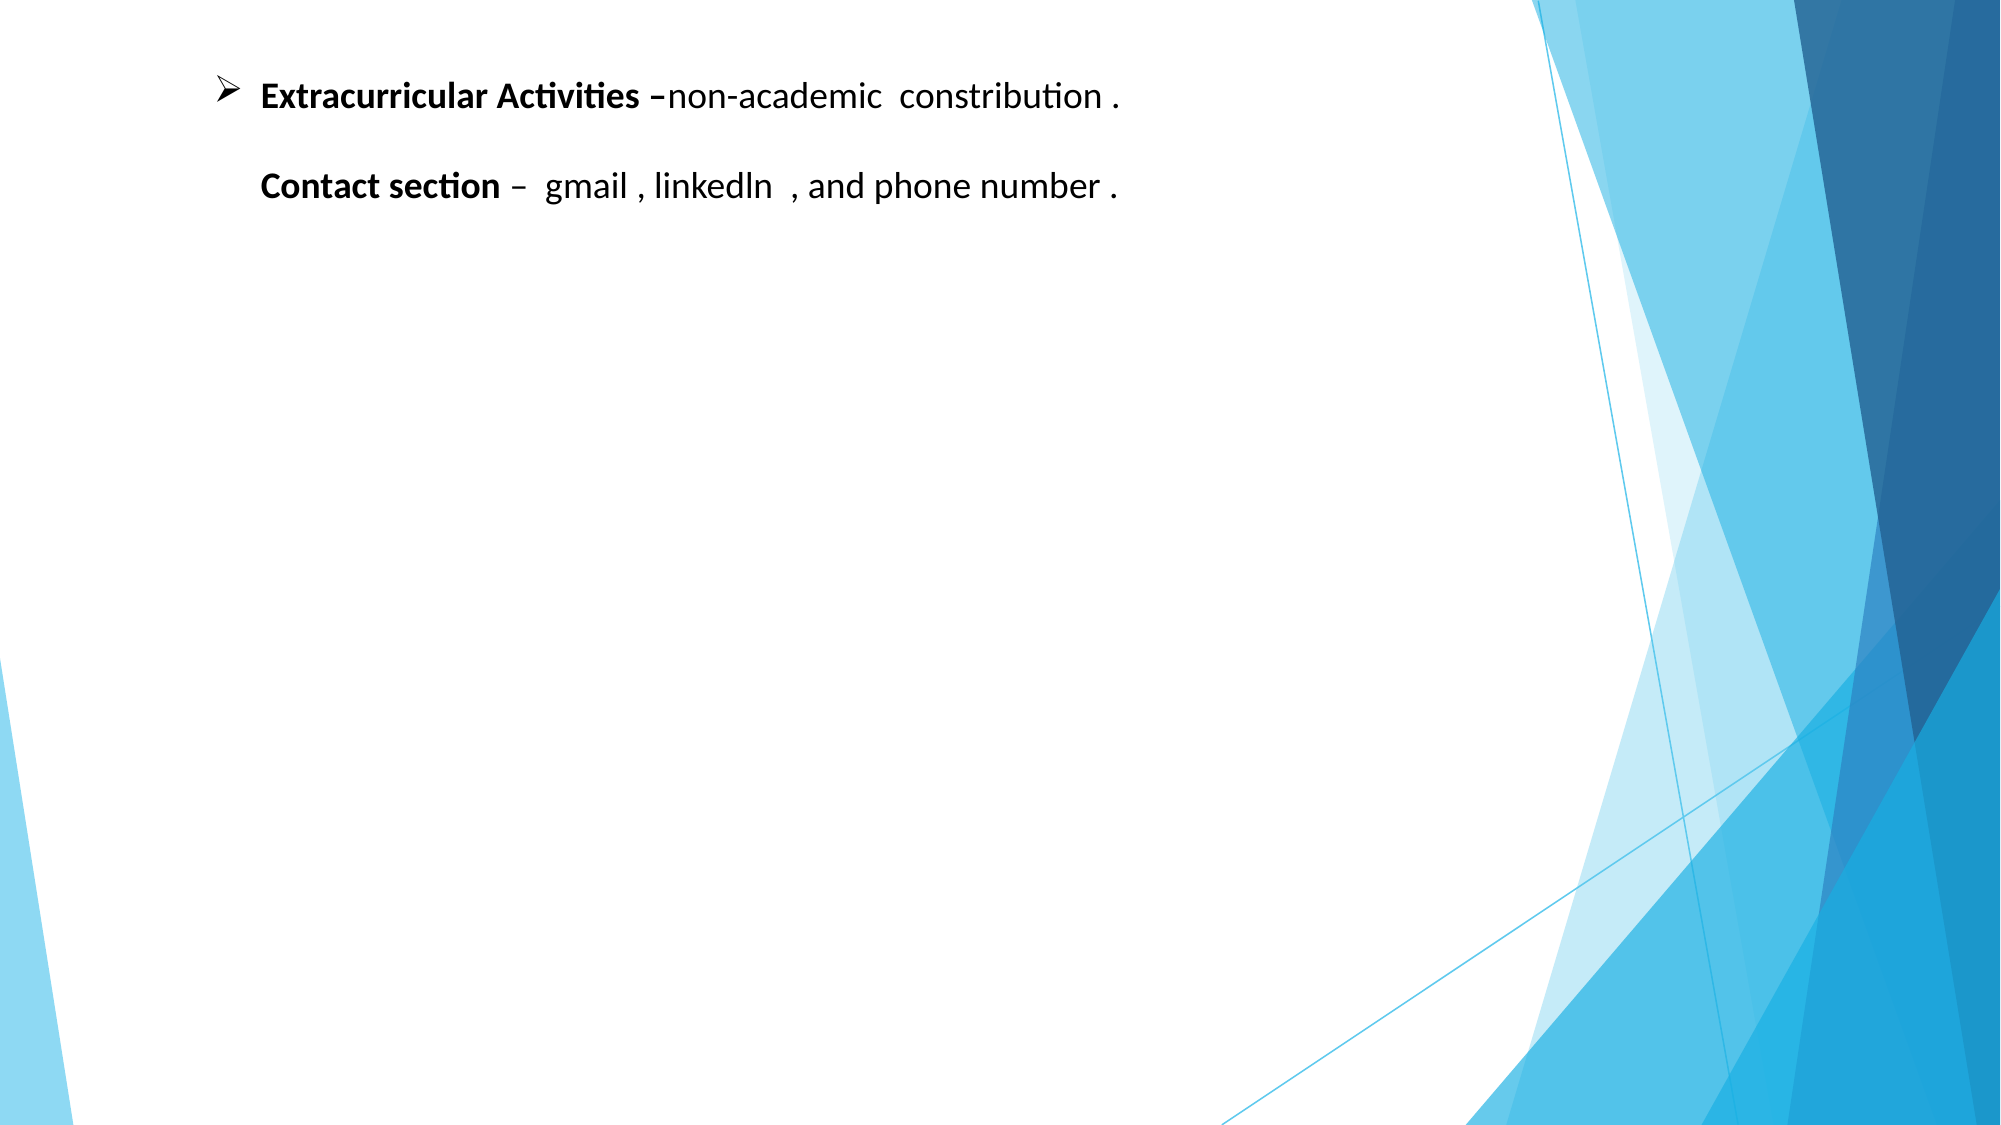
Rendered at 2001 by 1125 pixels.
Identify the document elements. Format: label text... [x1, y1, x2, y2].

title Extracurricular Activities –non-academic constribution . Contact section – gmail , linkedln , and phone number . [123, 62, 1877, 201]
